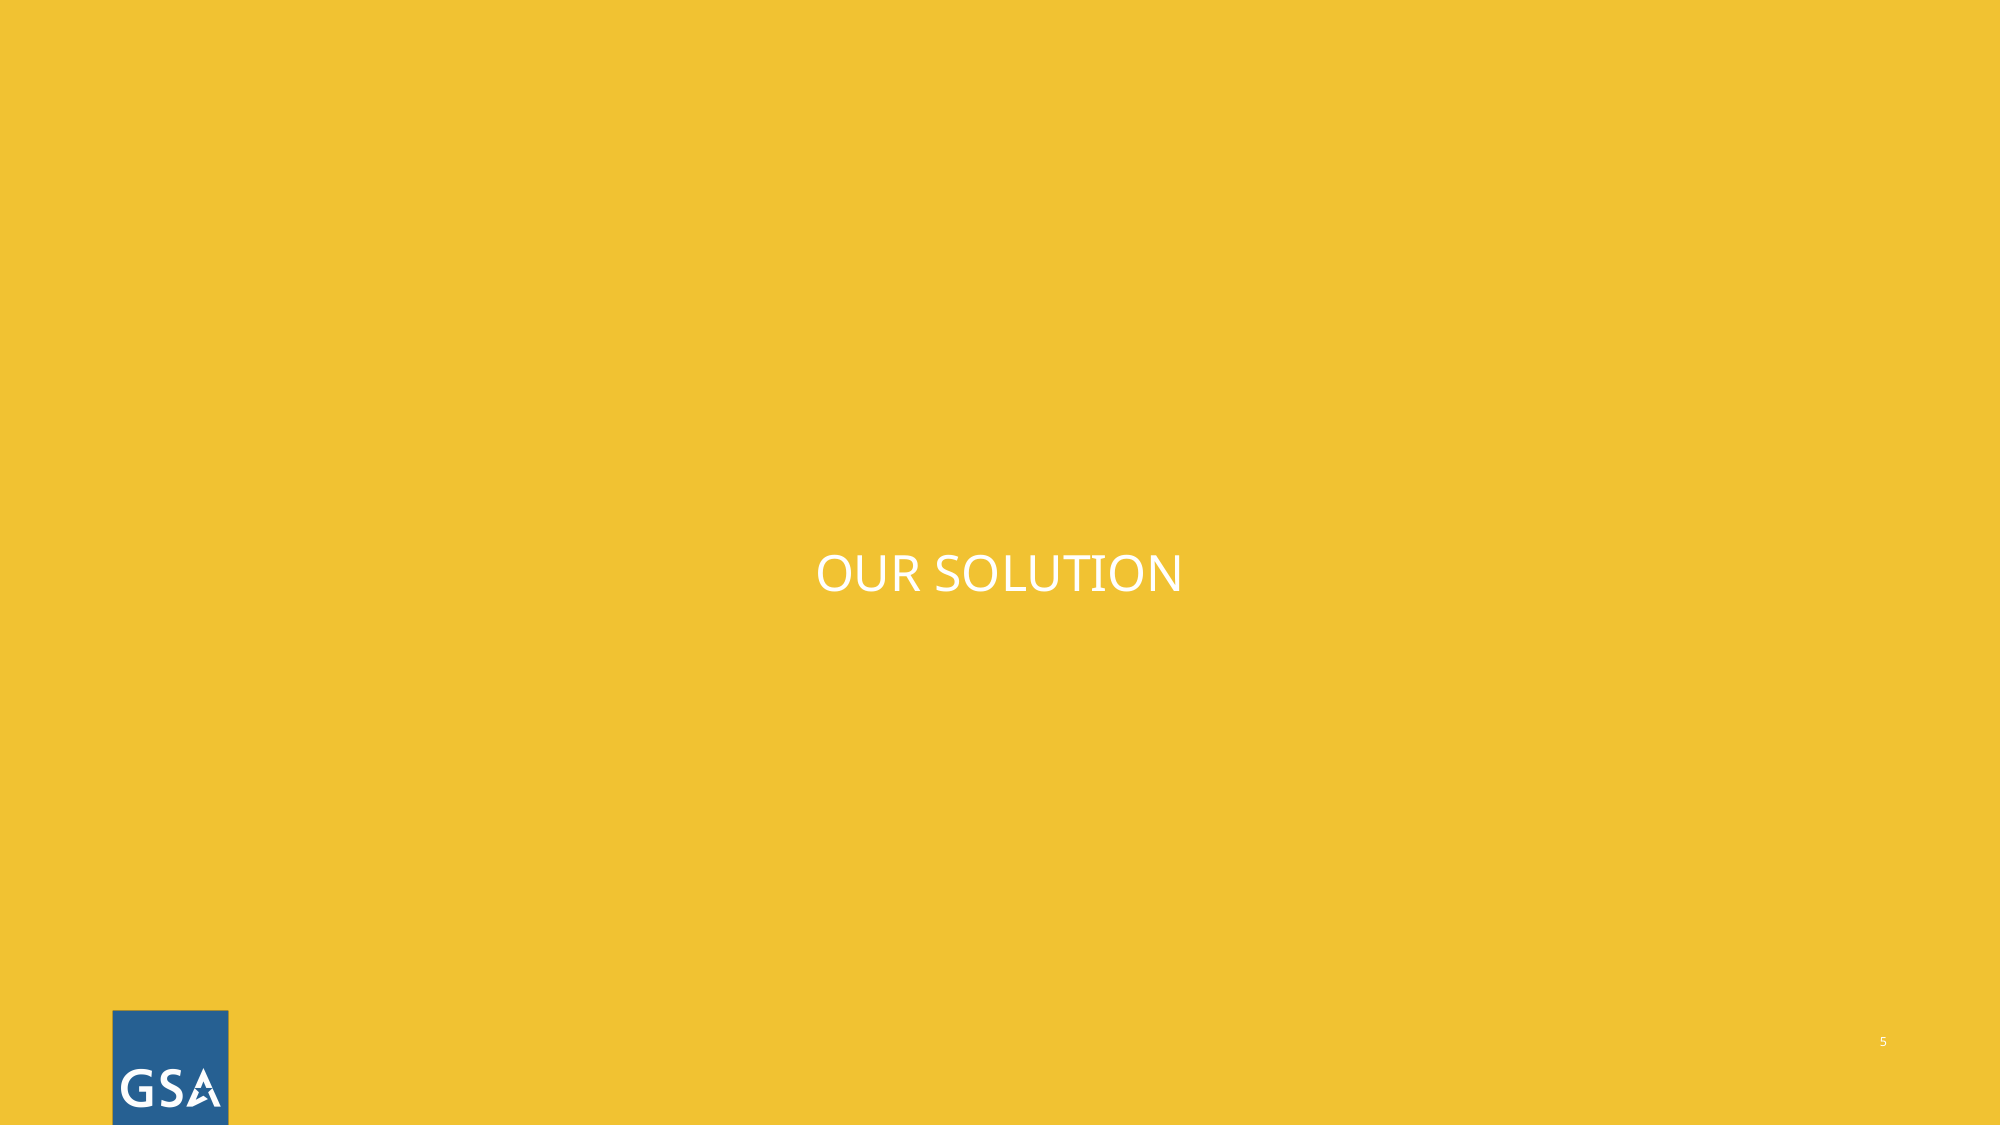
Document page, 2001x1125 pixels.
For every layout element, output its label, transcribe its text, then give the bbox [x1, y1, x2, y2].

picture [107, 1005, 234, 1125]
title OUR SOLUTION [87, 465, 1913, 673]
slide_number ‹#› [1841, 1035, 1887, 1051]
